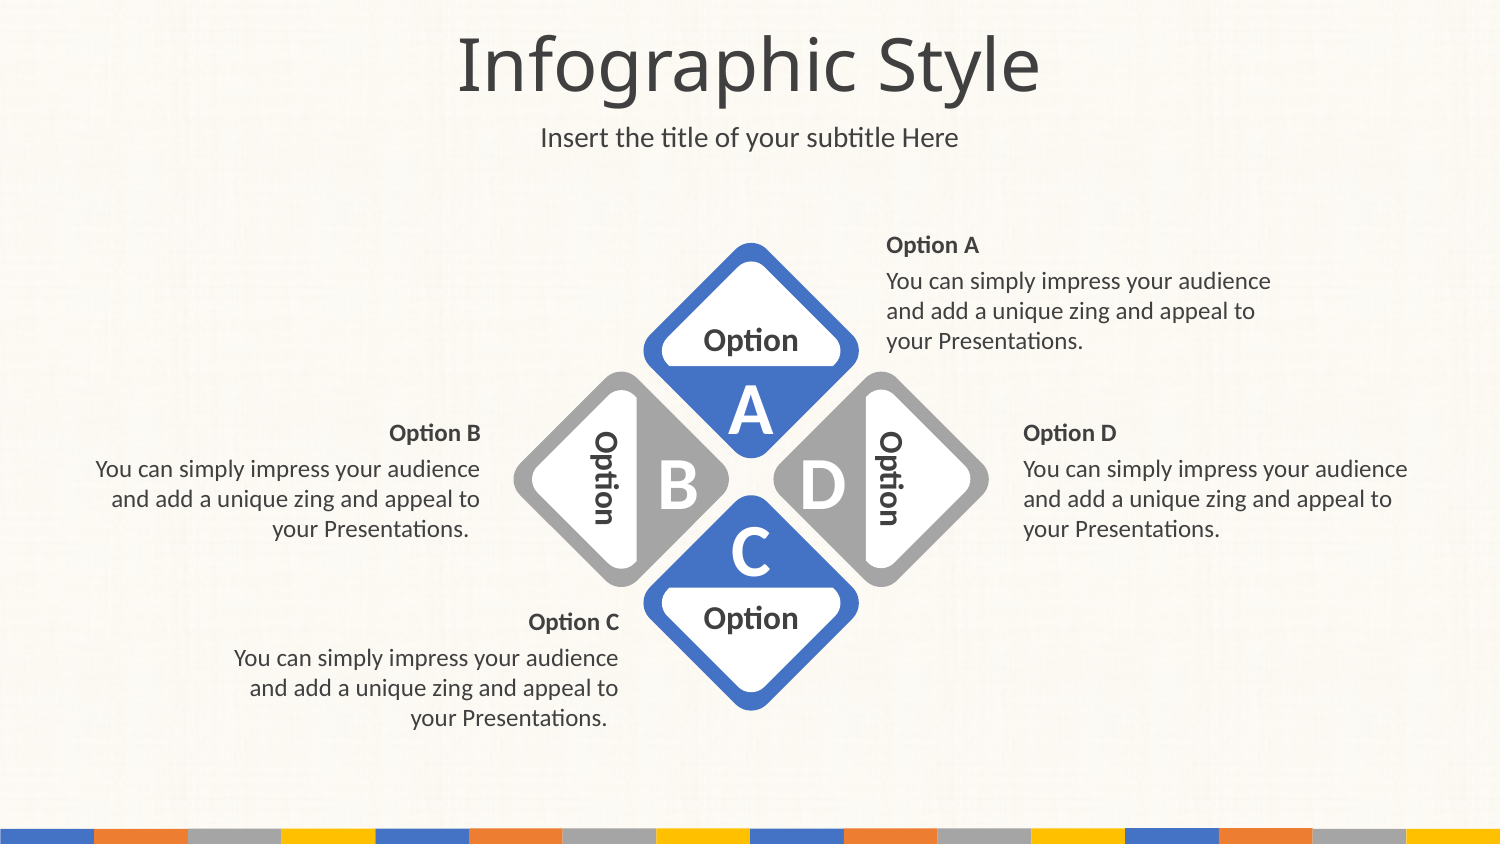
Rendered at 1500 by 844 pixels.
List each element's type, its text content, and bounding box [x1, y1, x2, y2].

text_box [660, 591, 665, 615]
text_box B [638, 427, 724, 532]
text_box [921, 420, 972, 538]
text_box [837, 590, 842, 616]
text_box [837, 338, 842, 364]
text_box [815, 370, 914, 427]
text_box Option [665, 310, 837, 366]
text_box [608, 565, 634, 570]
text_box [209, 598, 635, 740]
text_box [531, 421, 581, 538]
text_box [588, 532, 687, 589]
text_box [724, 463, 730, 493]
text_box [1008, 408, 1434, 551]
text_box D [777, 427, 864, 532]
text_box Option [866, 393, 921, 565]
text_box C [705, 493, 797, 586]
text_box [673, 241, 829, 310]
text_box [871, 220, 1297, 363]
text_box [70, 408, 496, 551]
text_box [660, 338, 665, 363]
text_box [868, 388, 894, 393]
text_box [797, 532, 860, 636]
list Insert the title of your subtitle Here [0, 114, 1500, 162]
text_box [869, 565, 894, 570]
text_box Option [665, 588, 837, 644]
text_box [589, 370, 688, 427]
list Infographic Style [0, 20, 1500, 114]
text_box [673, 644, 829, 712]
text_box [693, 260, 809, 310]
text_box [693, 644, 809, 694]
text_box [642, 318, 705, 423]
text_box A [705, 368, 797, 457]
text_box [797, 318, 860, 424]
text_box [921, 400, 990, 558]
text_box [815, 532, 914, 589]
text_box [512, 401, 581, 558]
text_box [609, 389, 633, 393]
text_box [642, 532, 705, 636]
text_box Option [581, 393, 637, 565]
text_box [772, 465, 777, 493]
